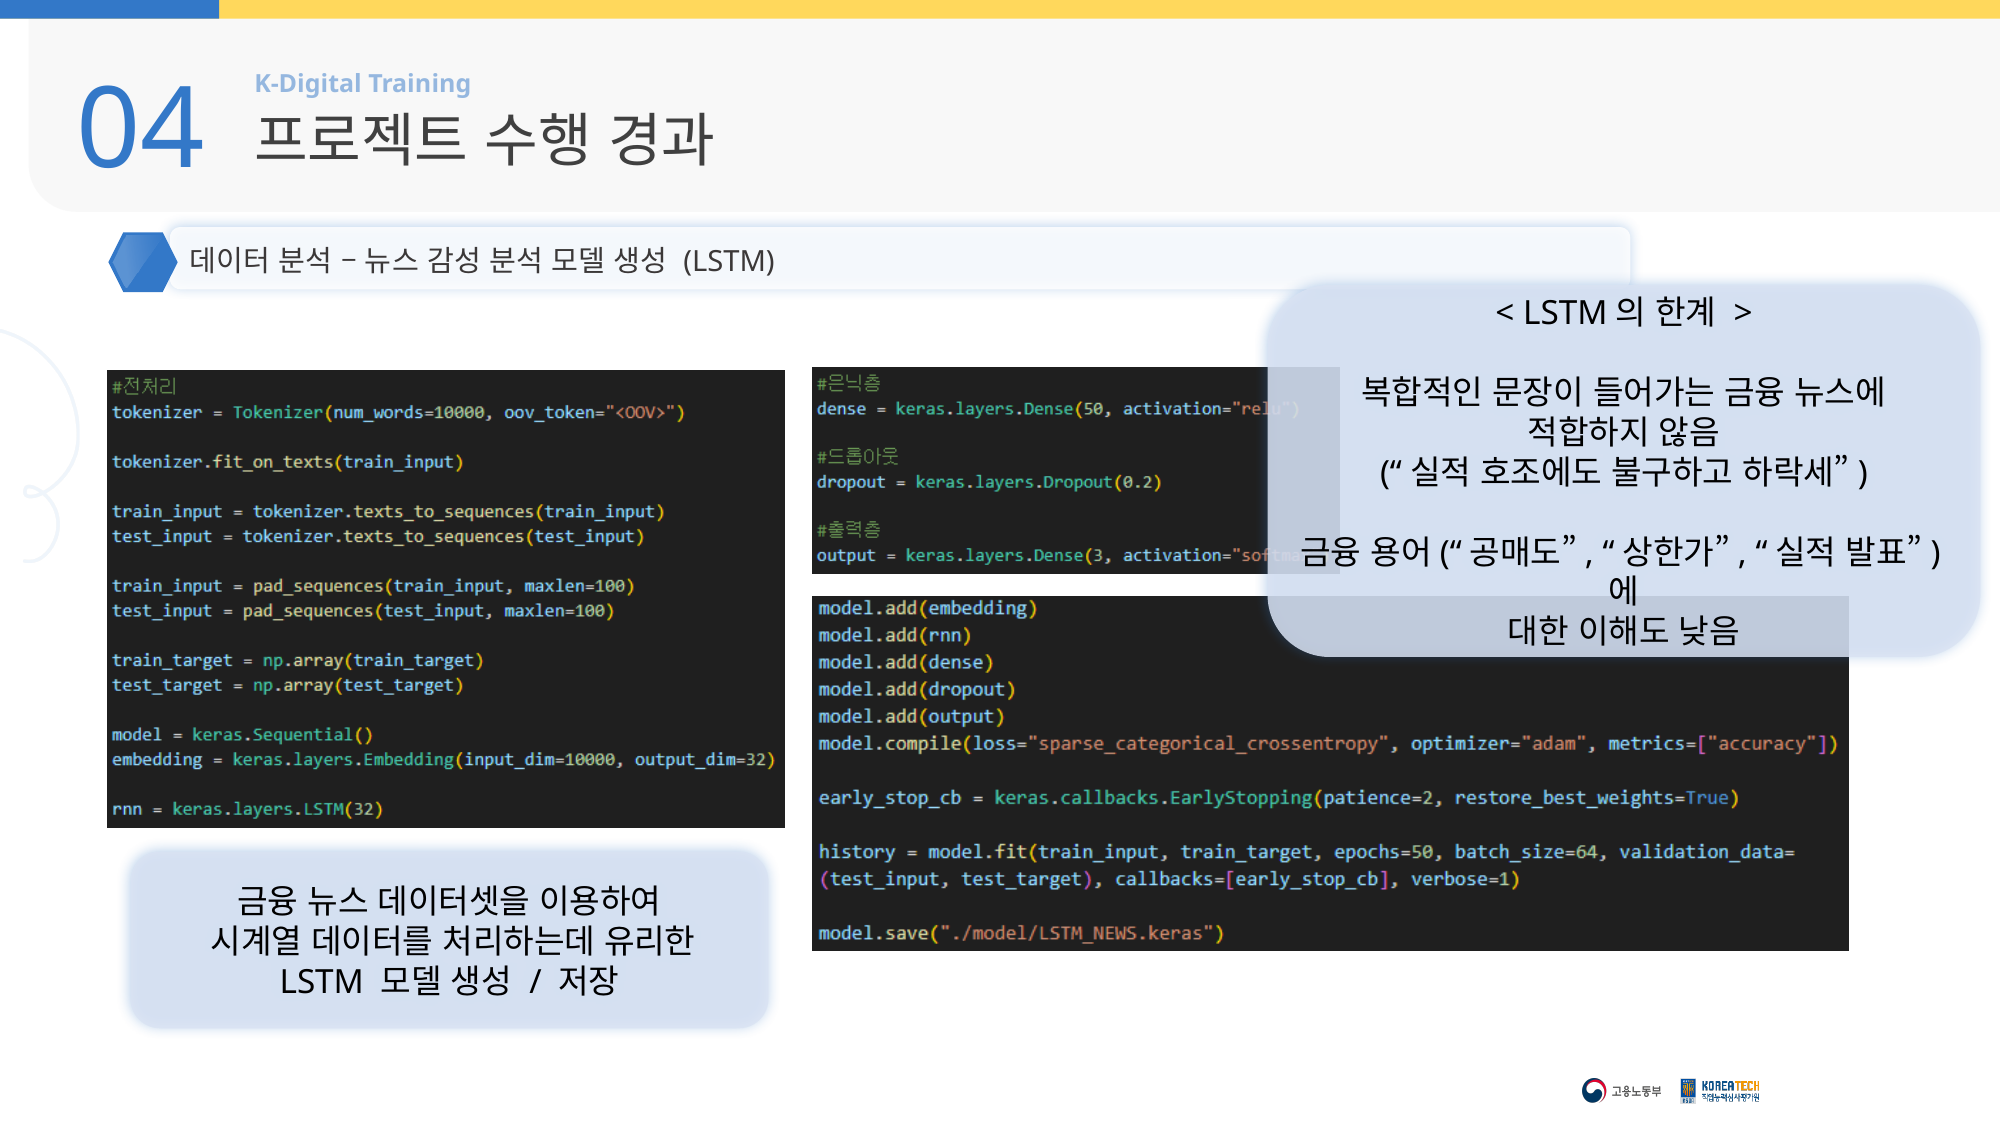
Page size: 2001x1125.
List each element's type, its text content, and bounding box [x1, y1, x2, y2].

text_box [109, 227, 1631, 292]
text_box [61, 54, 1038, 191]
text_box [27, 19, 2000, 213]
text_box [1582, 1078, 1759, 1104]
text_box [220, 0, 2000, 19]
text_box [0, 0, 220, 19]
text_box < LSTM의 한계 > 복합적인 문장이 들어가는 금융 뉴스에 적합하지 않음 (“실적 호조에도 불구하고 하락세”) 금융 용어(“공매도”, “상한가”, “실적 발표”)에 대한 이해도 낮음 [1266, 283, 1982, 658]
picture [0, 327, 785, 828]
picture [812, 596, 1849, 951]
text_box 금융 뉴스 데이터셋을 이용하여 시계열 데이터를 처리하는데 유리한 LSTM 모델 생성 / 저장 [129, 850, 770, 1030]
picture [812, 367, 1340, 574]
